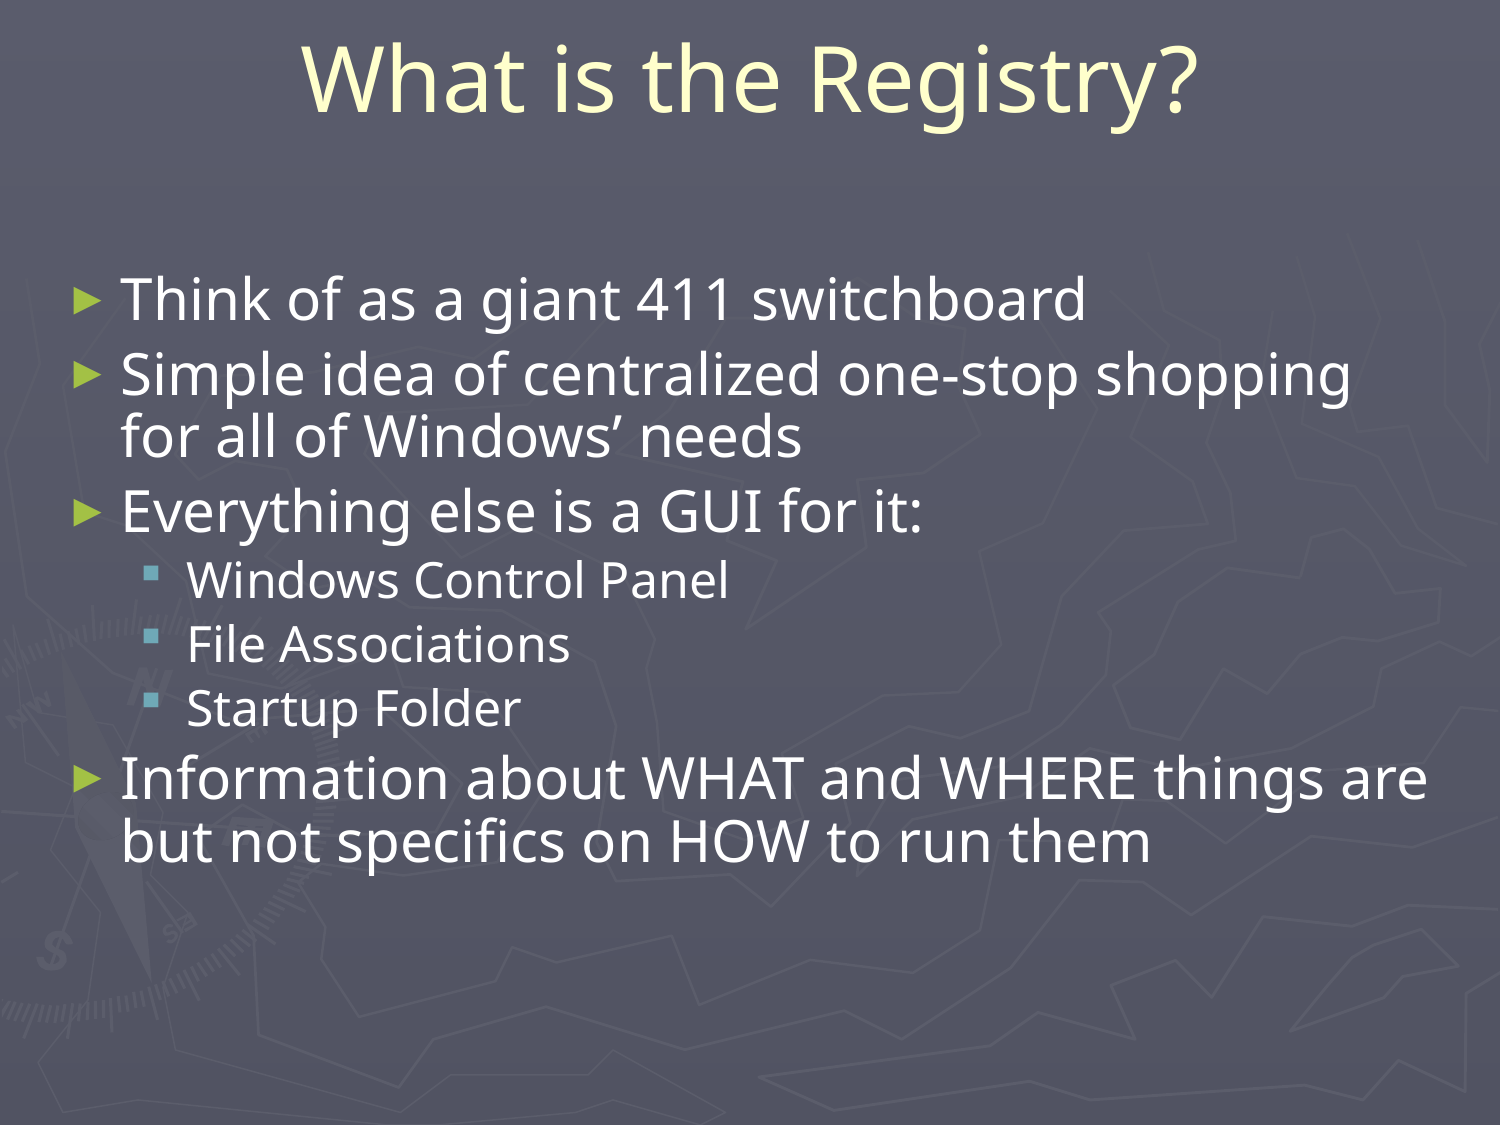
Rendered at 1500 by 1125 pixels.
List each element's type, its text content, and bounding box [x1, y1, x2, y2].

title What is the Registry? [49, 37, 1451, 225]
list Think of as a giant 411 switchboard Simple idea of centralized one-stop shopping for all of Windows’ needs Everything else is a GUI for it: Windows Control Panel File Associations Startup Folder Information about WHAT and WHERE things are but not specifics on HOW to run them [49, 262, 1451, 1001]
